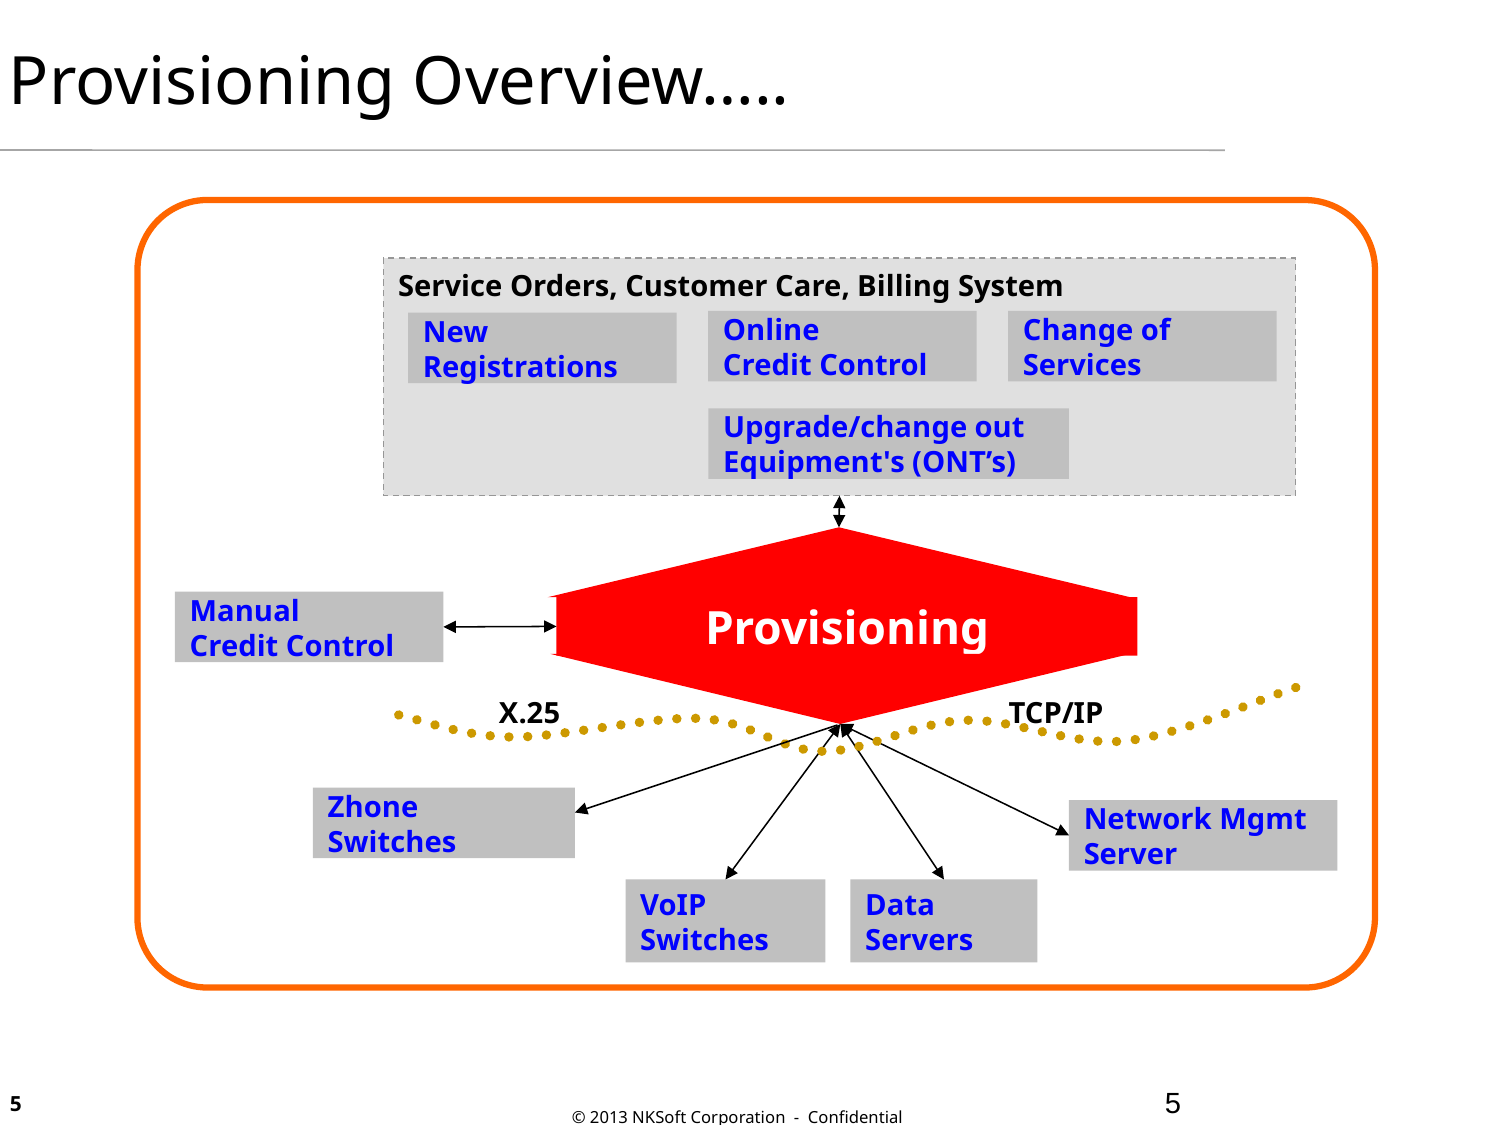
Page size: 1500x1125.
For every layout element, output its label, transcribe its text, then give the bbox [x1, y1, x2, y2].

text_box Manual Credit Control [174, 591, 444, 663]
slide_number 5 [1149, 1076, 1500, 1110]
text_box [395, 711, 484, 736]
title Provisioning Overview….. [8, 0, 1322, 179]
text_box Zhone Switches [312, 787, 575, 859]
text_box X.25 [484, 687, 576, 738]
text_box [547, 527, 1138, 725]
text_box VoIP Switches [625, 879, 826, 963]
text_box [1074, 687, 1296, 742]
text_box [383, 257, 1296, 496]
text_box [840, 723, 1070, 836]
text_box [846, 843, 945, 880]
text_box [725, 723, 841, 880]
text_box [137, 199, 1375, 988]
text_box Data Servers [850, 879, 1038, 963]
text_box Network Mgmt Server [1068, 800, 1338, 871]
text_box TCP/IP [1074, 733, 1119, 738]
text_box [574, 764, 720, 815]
